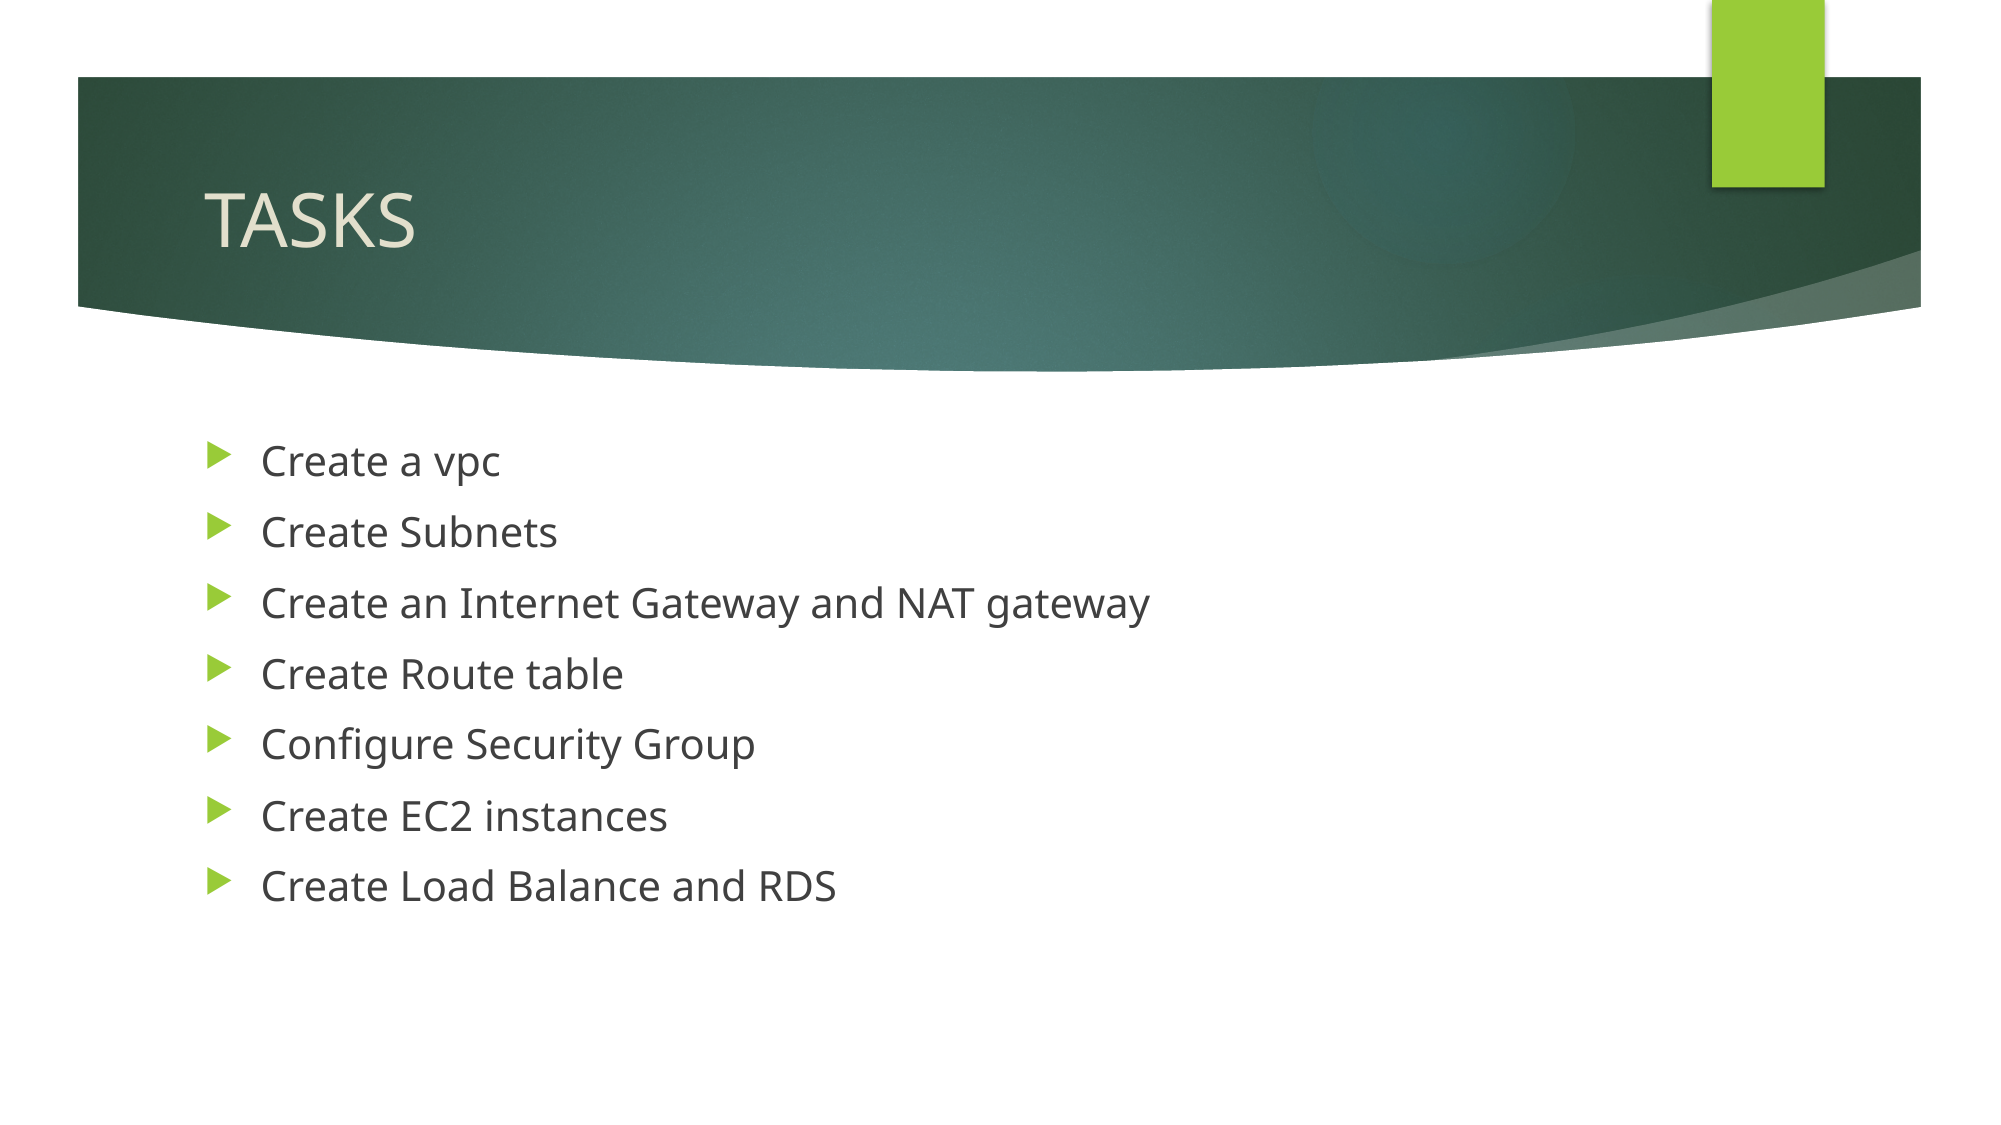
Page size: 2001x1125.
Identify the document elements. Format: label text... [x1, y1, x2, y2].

title TASKS [189, 159, 1627, 276]
list Create a vpc Create Subnets Create an Internet Gateway and NAT gateway Create Route table Configure Security Group Create EC2 instances Create Load Balance and RDS [189, 427, 1743, 1071]
